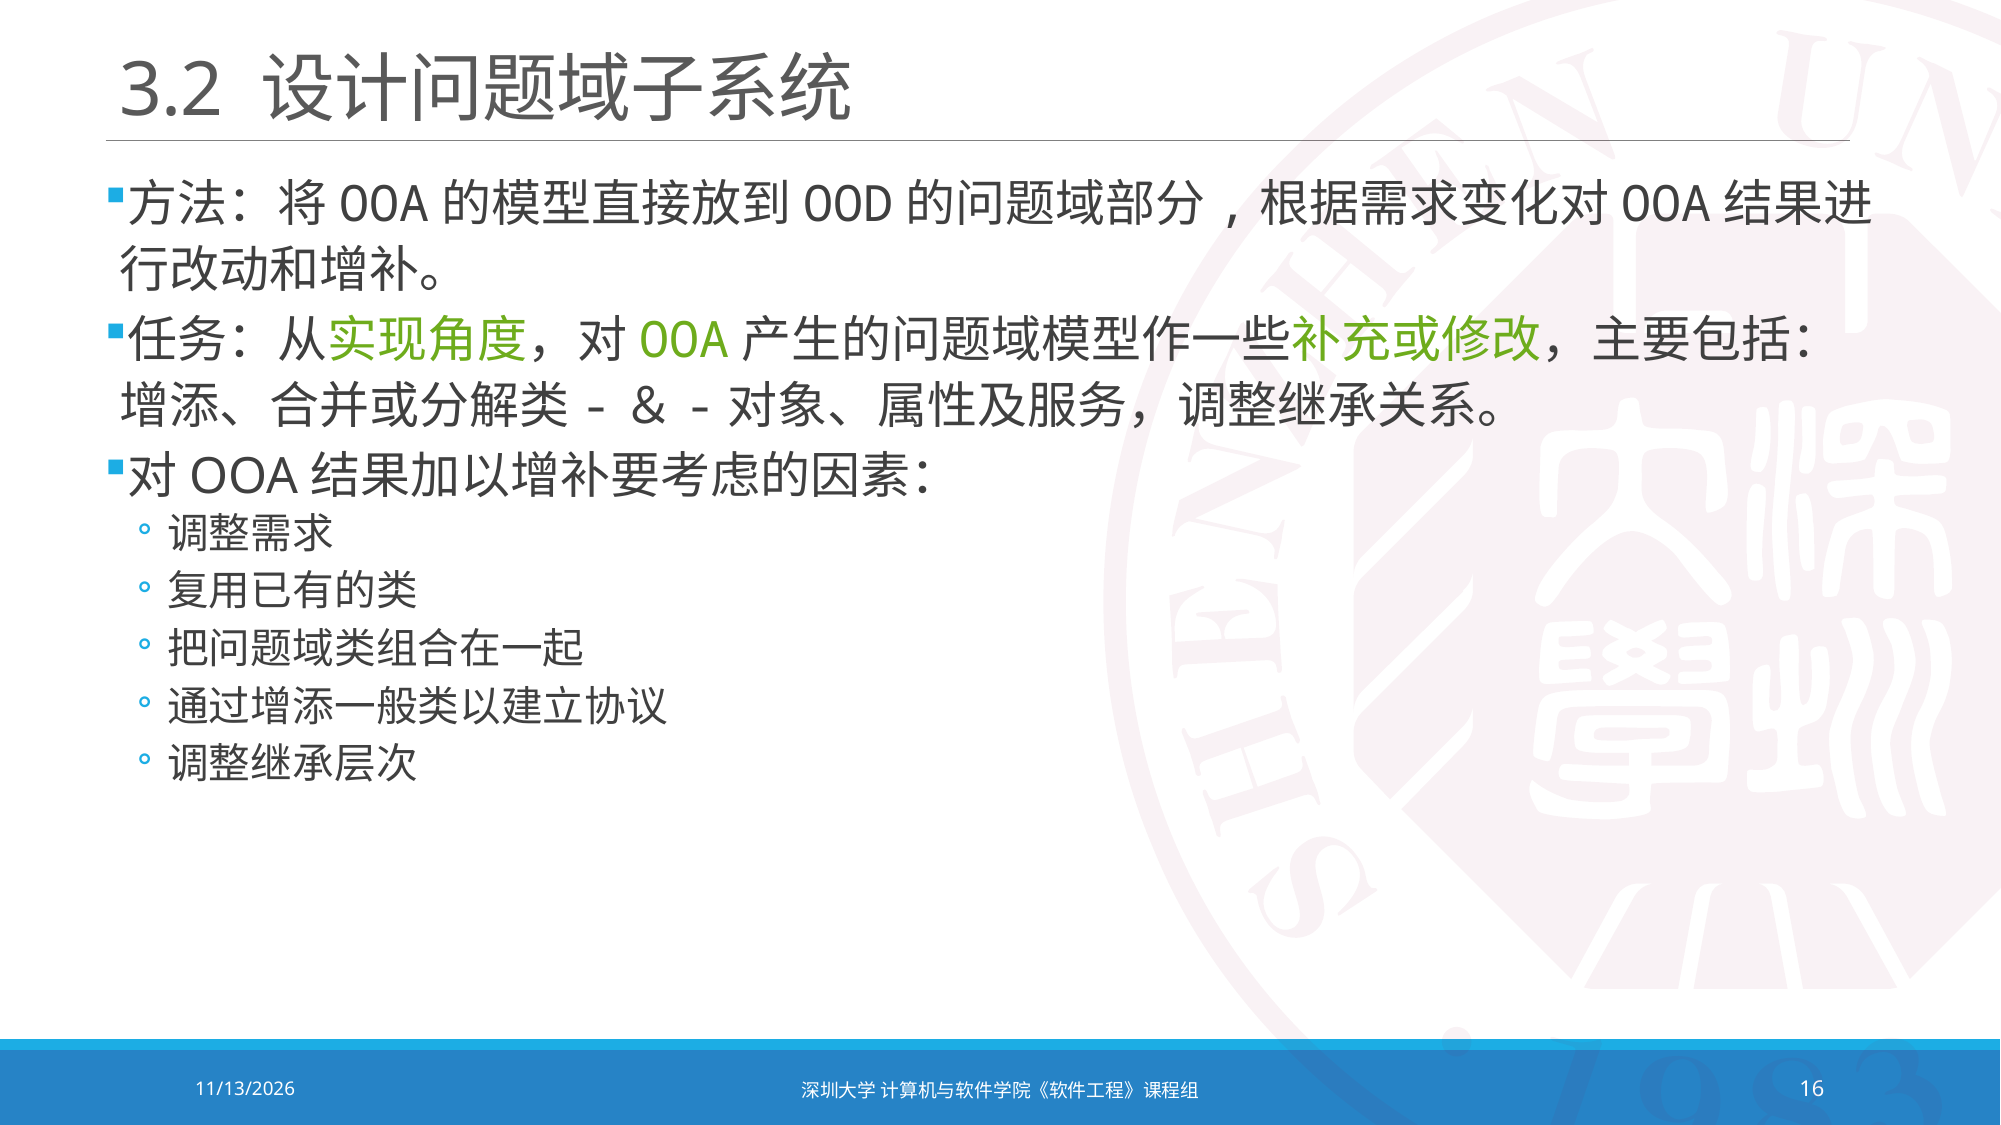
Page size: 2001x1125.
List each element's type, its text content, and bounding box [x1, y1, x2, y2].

footer 深圳大学 计算机与软件学院《软件工程》课程组 [604, 1059, 1396, 1120]
title 3.2 设计问题域子系统 [104, 0, 1856, 139]
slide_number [180, 1059, 586, 1120]
list 方法：将OOA的模型直接放到OOD的问题域部分,根据需求变化对OOA结果进行改动和增补。 任务：从实现角度，对OOA产生的问题域模型作一些补充或修改，主要包括：增添、合并或分解类-＆-对象、属性及服务，调整继承关系。 对OOA结果加以增补要考虑的因素： 调整需求 复用已有的类 把问题域类组合在一起 通过增添一般类以建立协议 调整继承层次 [104, 158, 1878, 1008]
slide_number 16 [1624, 1059, 1840, 1120]
